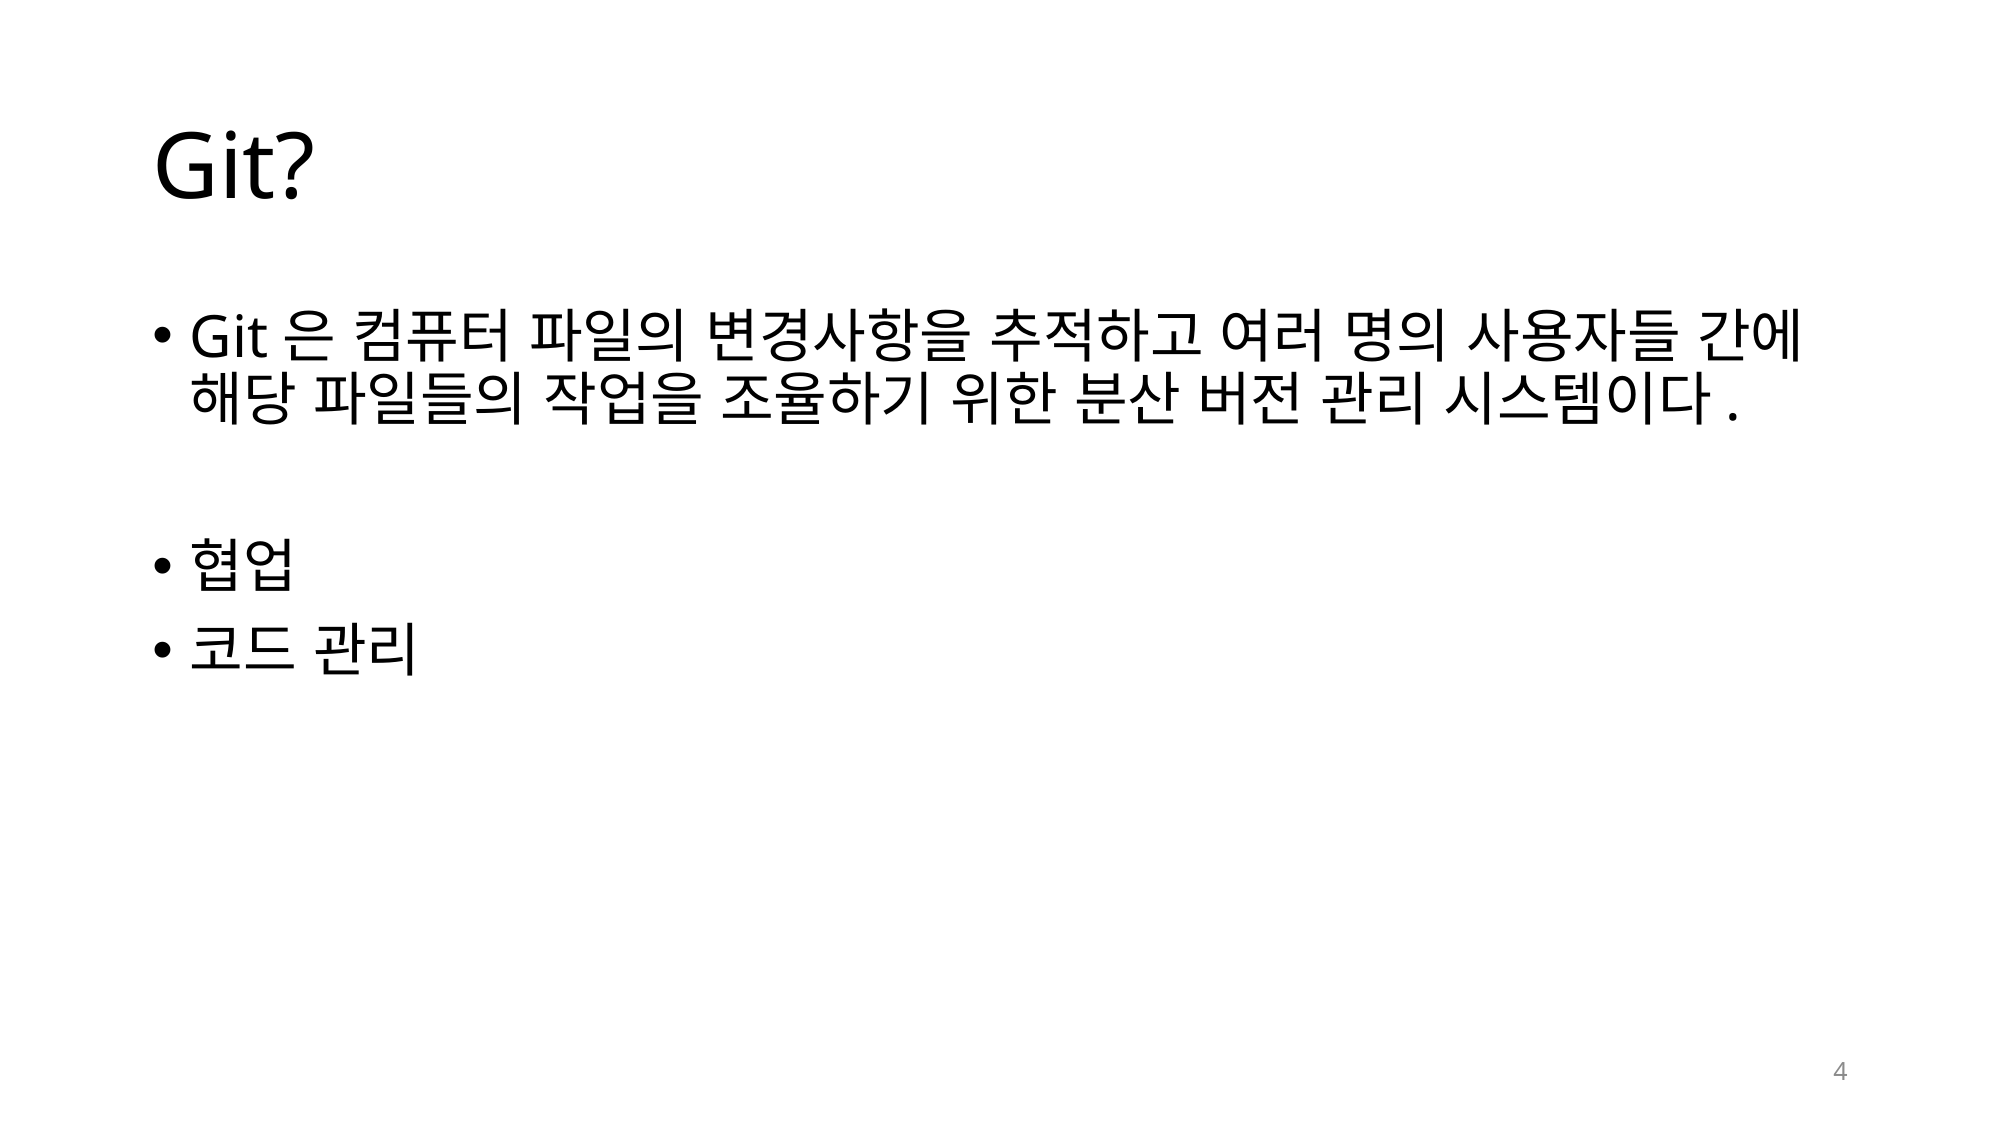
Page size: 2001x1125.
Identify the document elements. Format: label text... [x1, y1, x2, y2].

list Git은 컴퓨터 파일의 변경사항을 추적하고 여러 명의 사용자들 간에 해당 파일들의 작업을 조율하기 위한 분산 버전 관리 시스템이다. 협업 코드 관리 [137, 299, 1863, 1014]
title Git? [137, 59, 1863, 278]
slide_number 4 [1412, 1042, 1863, 1103]
